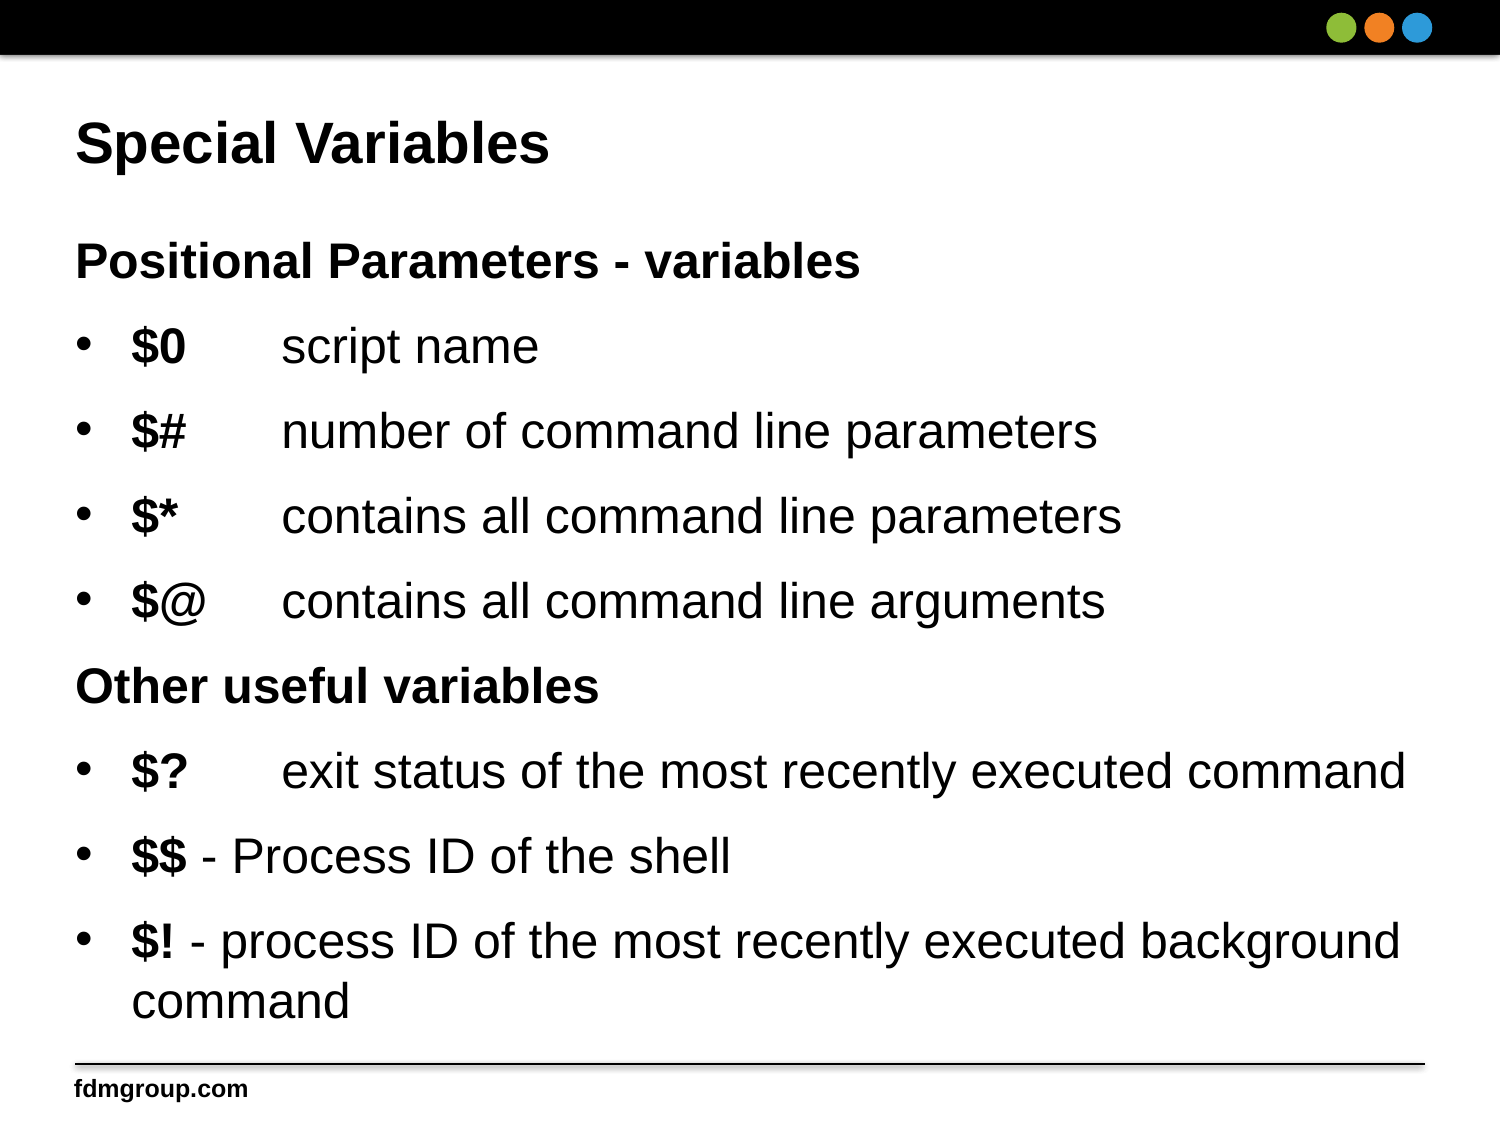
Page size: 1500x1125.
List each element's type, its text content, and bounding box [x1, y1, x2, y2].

title Special Variables [75, 105, 1425, 184]
list Positional Parameters - variables $0 script name $# number of command line parameters $* contains all command line parameters $@ contains all command line arguments Other useful variables $? exit status of the most recently executed command $$ - Process ID of the shell $! - process ID of the most recently executed background command [75, 228, 1425, 1048]
